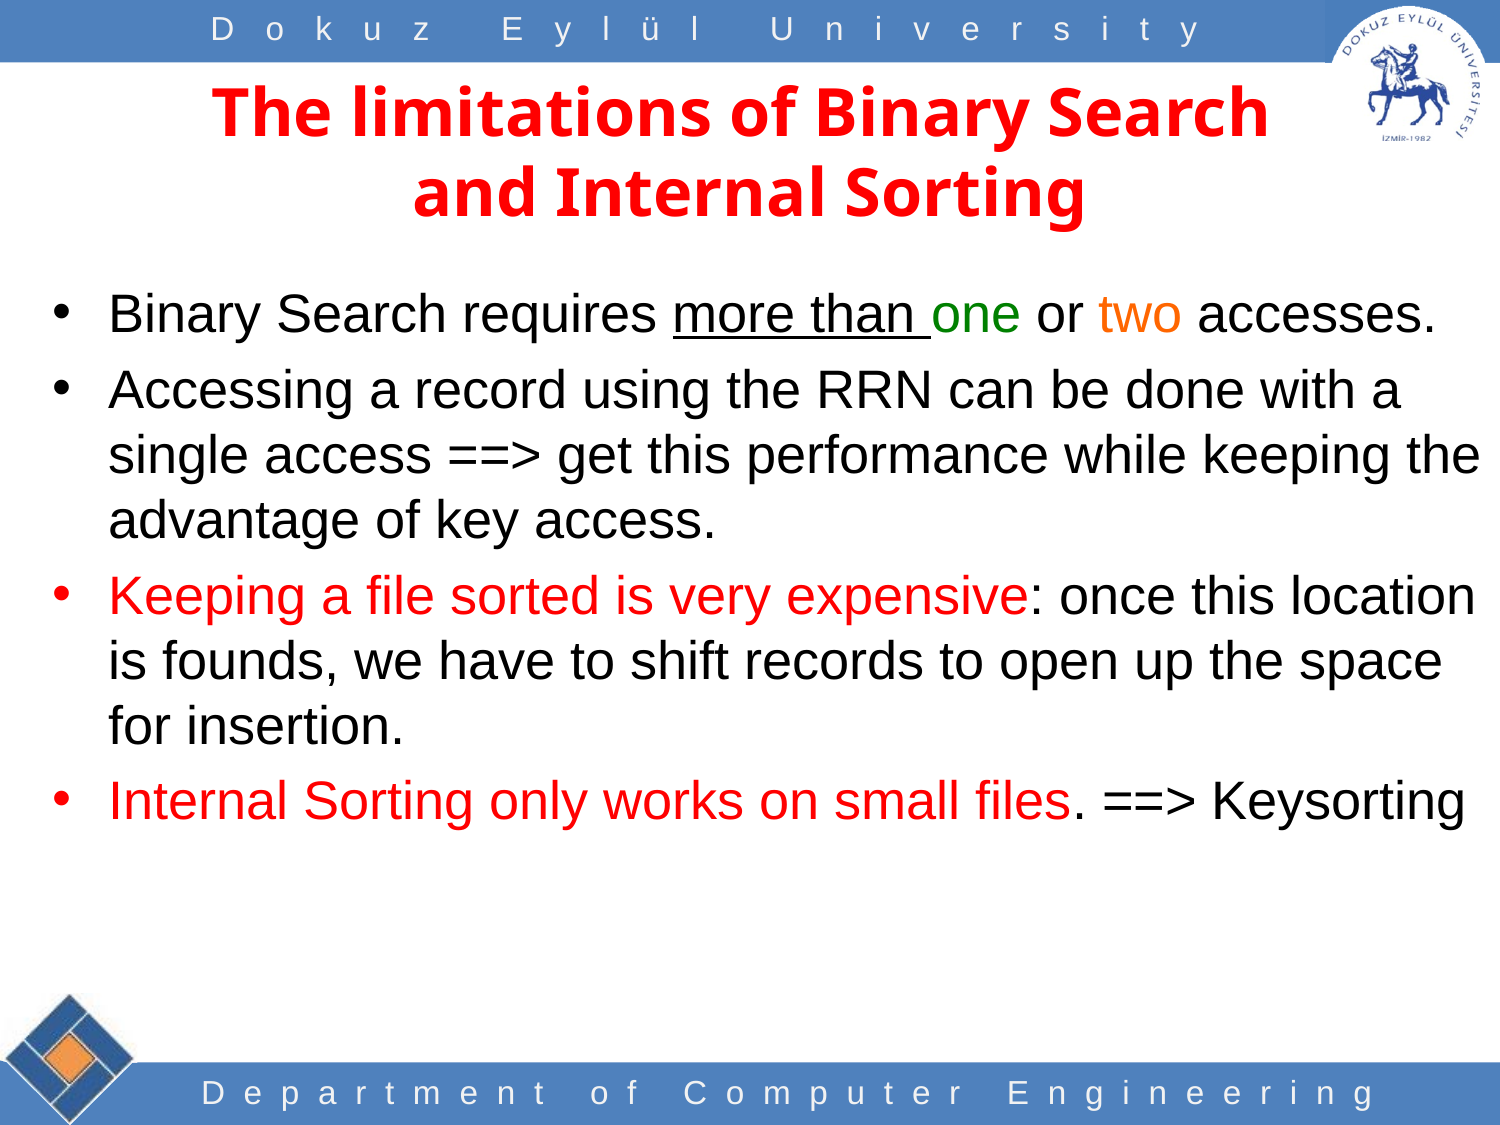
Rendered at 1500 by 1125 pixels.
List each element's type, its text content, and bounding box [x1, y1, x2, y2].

list Binary Search requires more than one or two accesses. Accessing a record using the RRN can be done with a single access ==> get this performance while keeping the advantage of key access. Keeping a file sorted is very expensive: once this location is founds, we have to shift records to open up the space for insertion. Internal Sorting only works on small files. ==> Keysorting [37, 271, 1500, 922]
picture [0, 993, 138, 1124]
title The limitations of Binary Search and Internal Sorting [0, 62, 1500, 238]
picture [1325, 0, 1500, 62]
